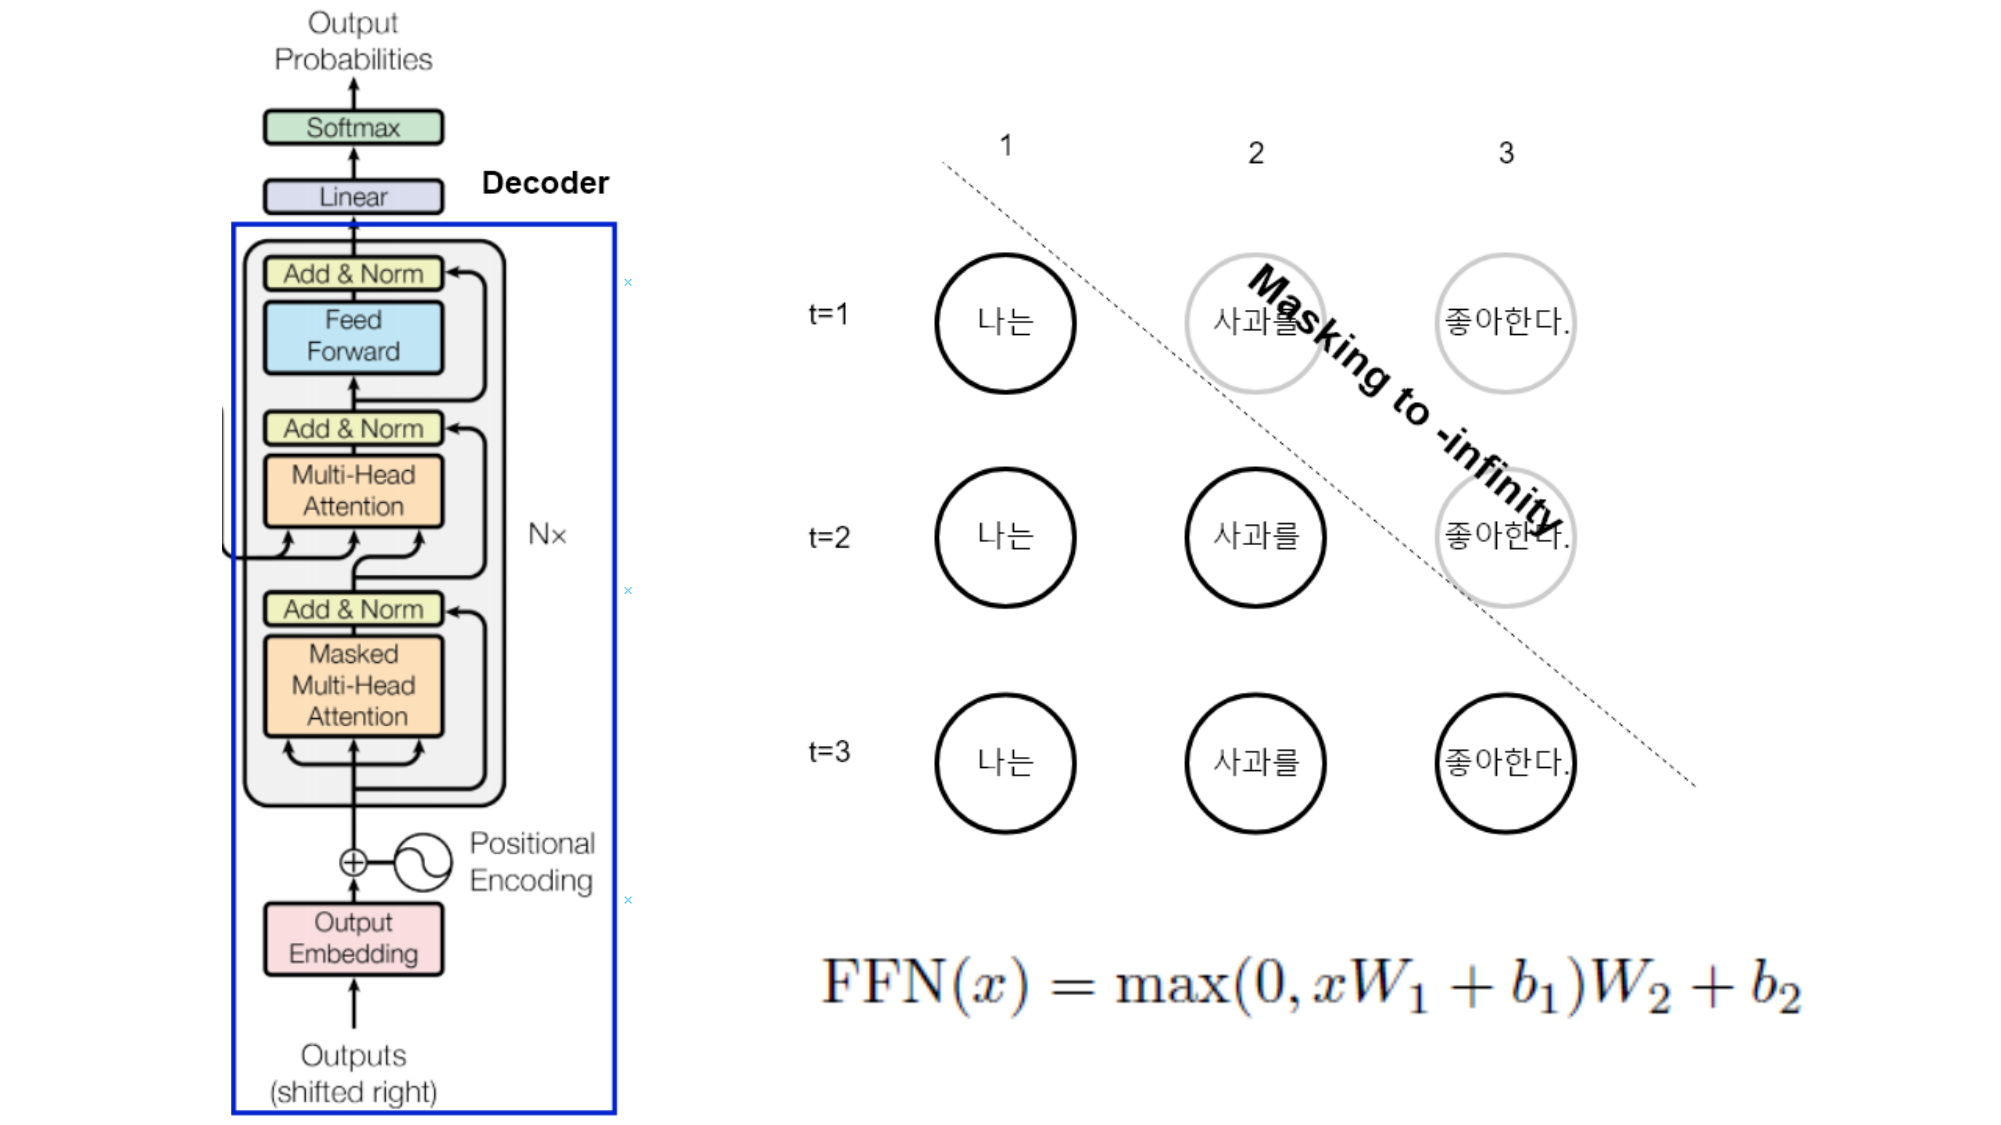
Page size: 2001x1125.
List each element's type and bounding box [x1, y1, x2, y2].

picture [221, 0, 633, 1125]
picture [800, 905, 1840, 1036]
picture [766, 98, 1729, 867]
